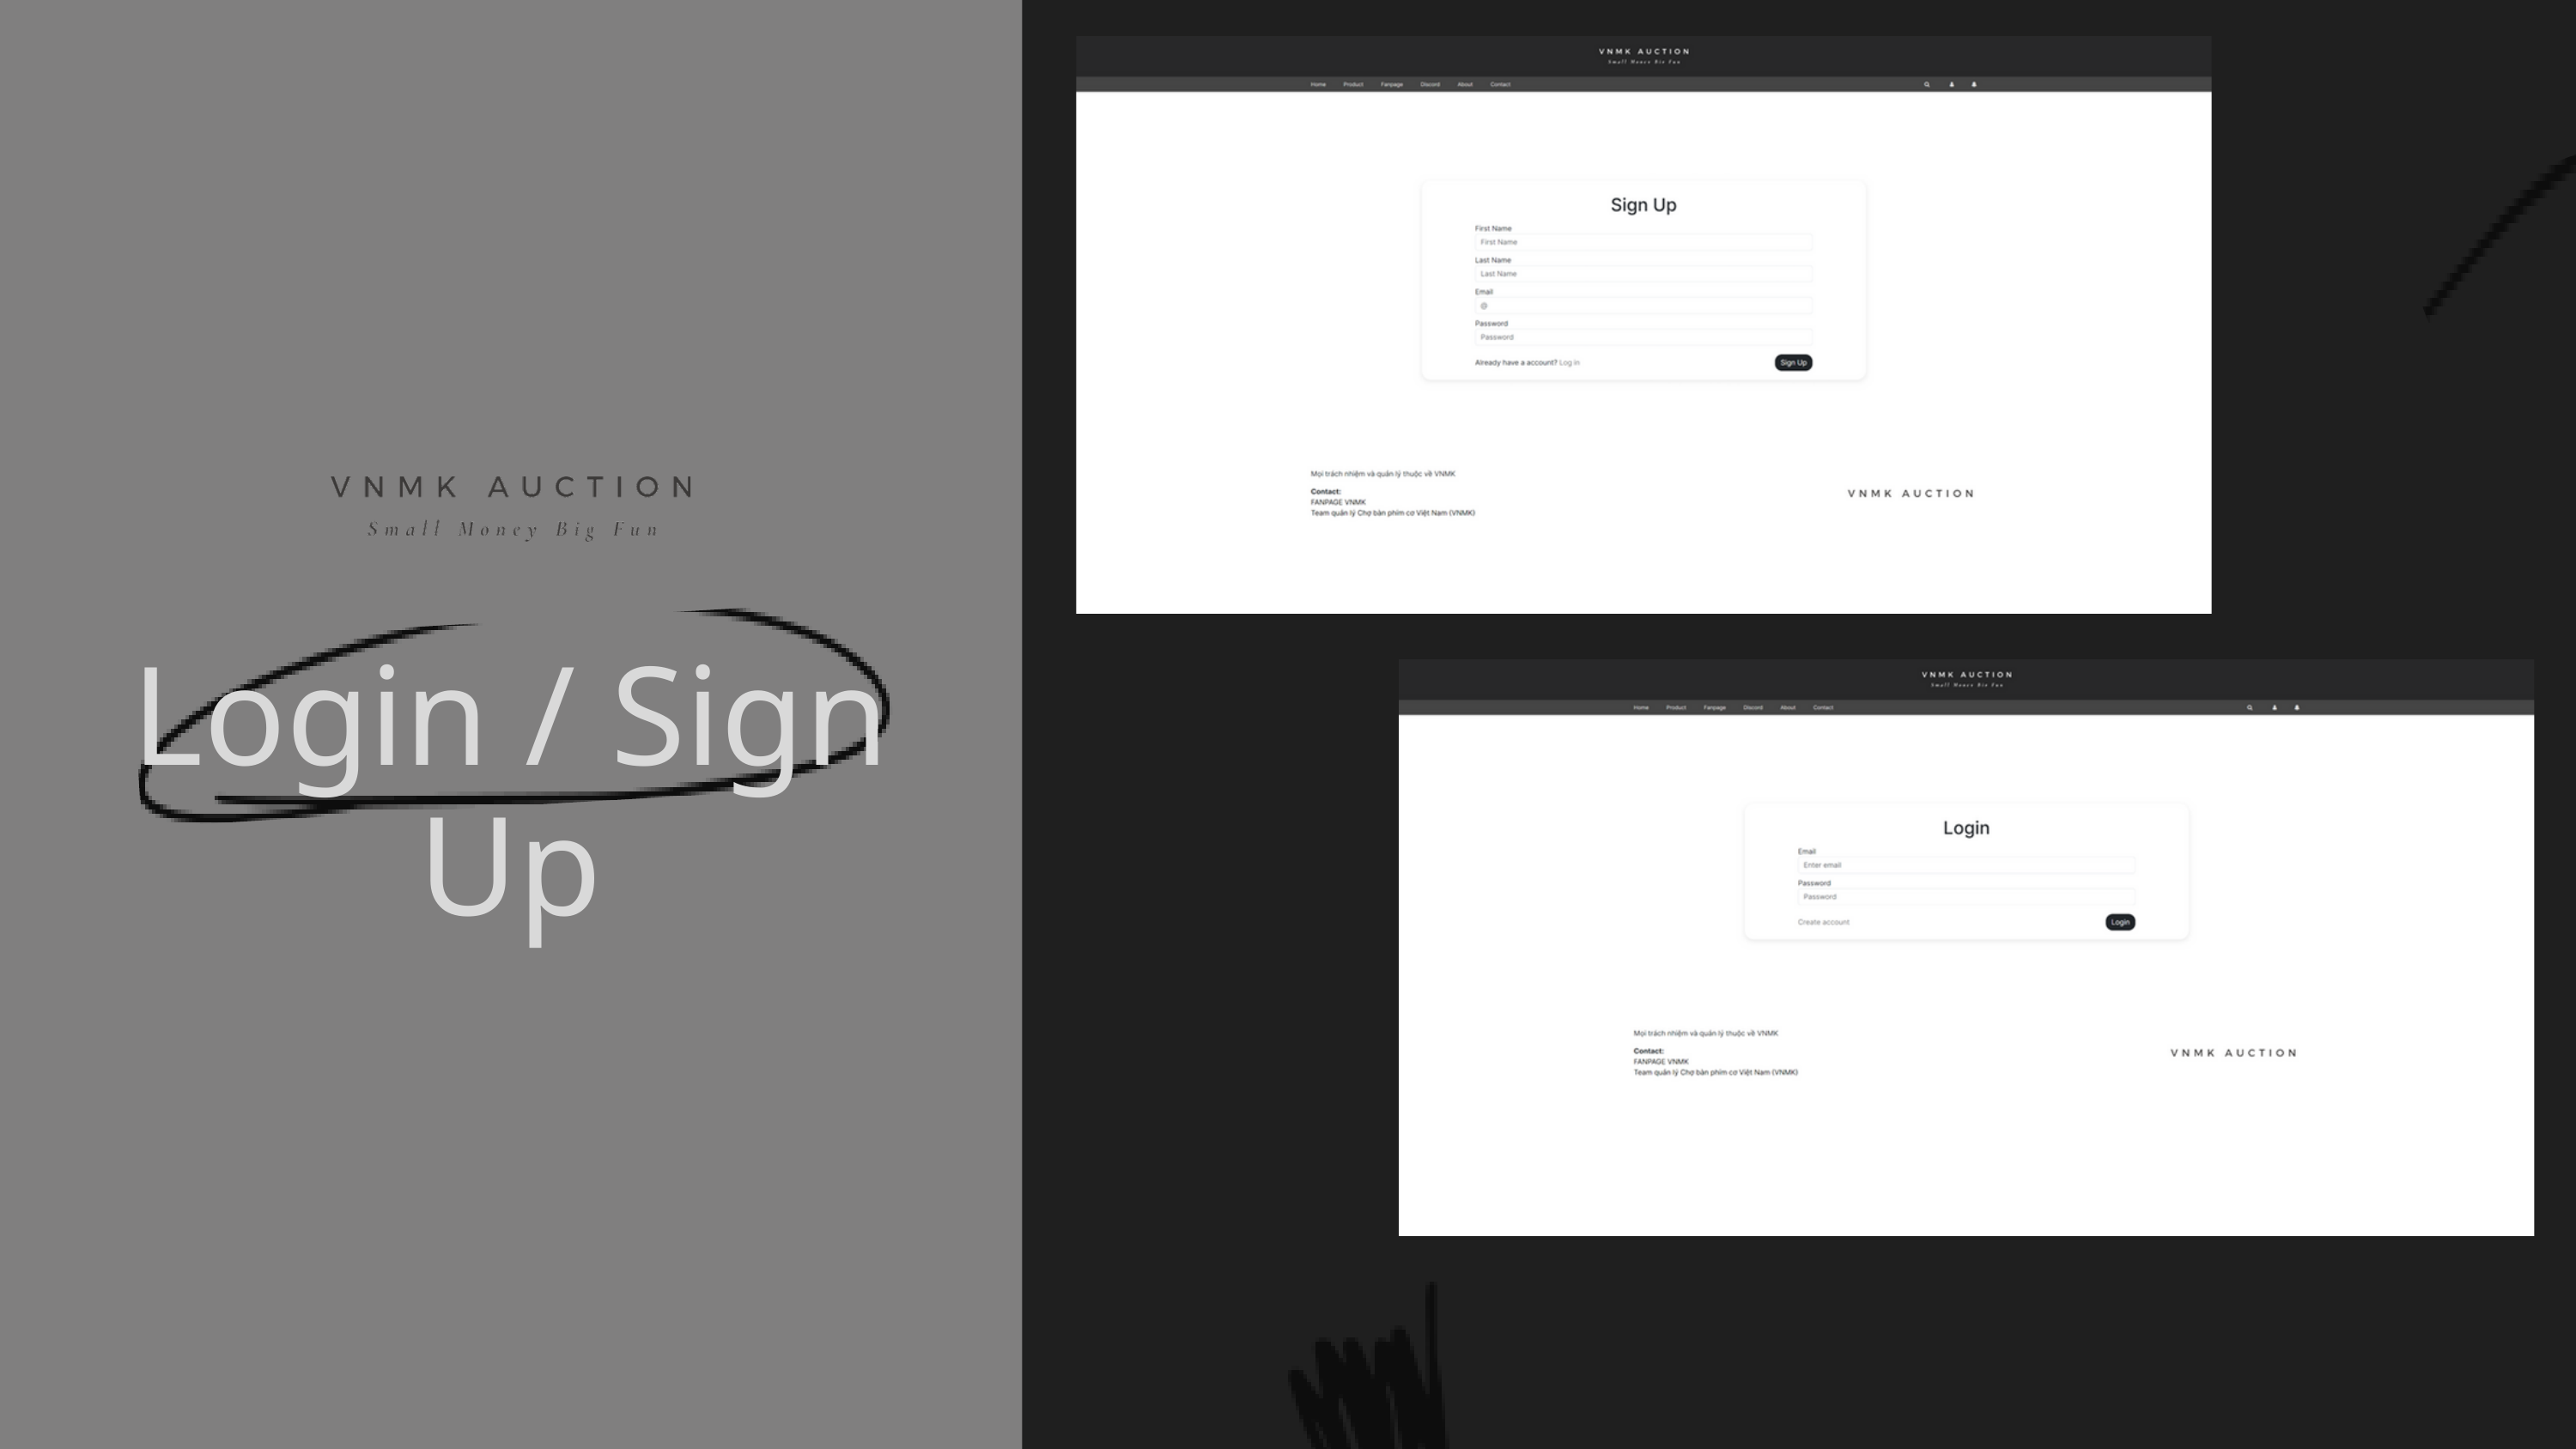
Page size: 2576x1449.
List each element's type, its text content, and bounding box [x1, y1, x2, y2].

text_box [1018, 0, 2576, 1449]
text_box Login / Sign Up [52, 642, 969, 943]
text_box [331, 476, 691, 542]
text_box [155, 599, 889, 642]
